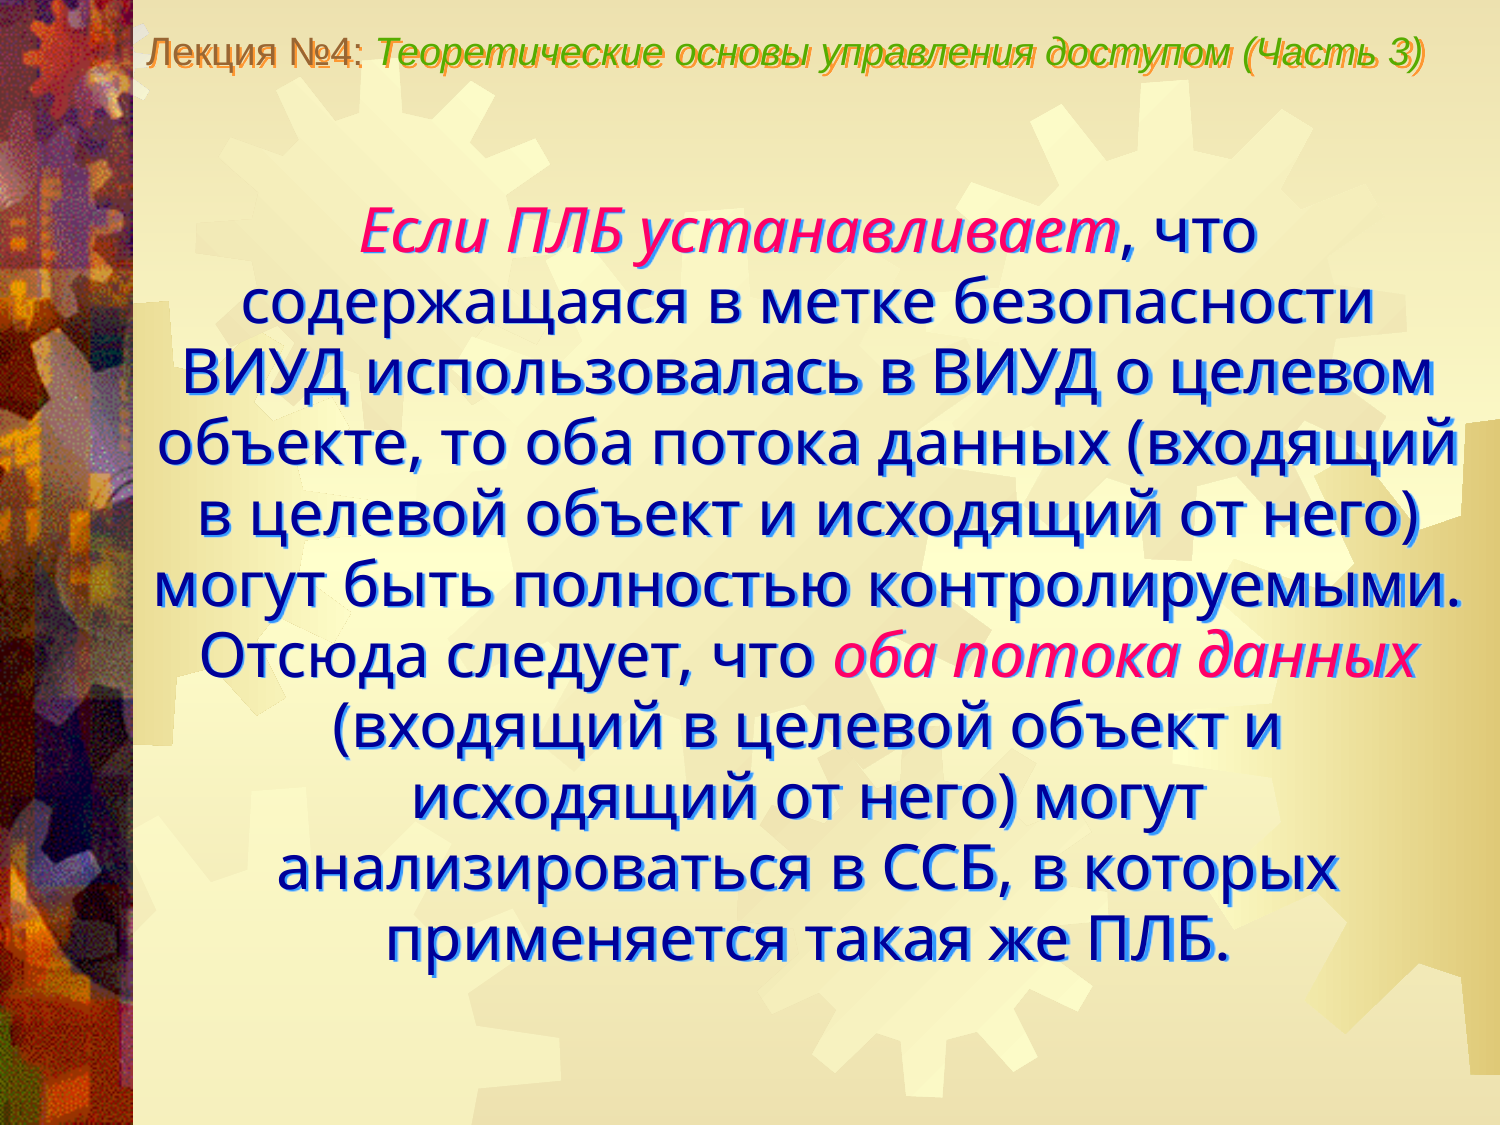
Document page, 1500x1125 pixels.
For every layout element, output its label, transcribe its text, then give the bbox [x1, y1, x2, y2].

picture [0, 0, 133, 1125]
text_box Если ПЛБ устанавливает, что содержащаяся в метке безопасности ВИУД использовалась в ВИУД о целевом объекте, то оба потока данных (входящий в целевой объект и исходящий от него) могут быть полностью контролируемыми. Отсюда следует, что оба потока данных (входящий в целевой объект и исходящий от него) могут анализироваться в ССБ, в которых применяется такая же ПЛБ. [152, 193, 1465, 973]
text_box Лекция №4: Теоретические основы управления доступом (Часть 3) [123, 31, 1500, 75]
